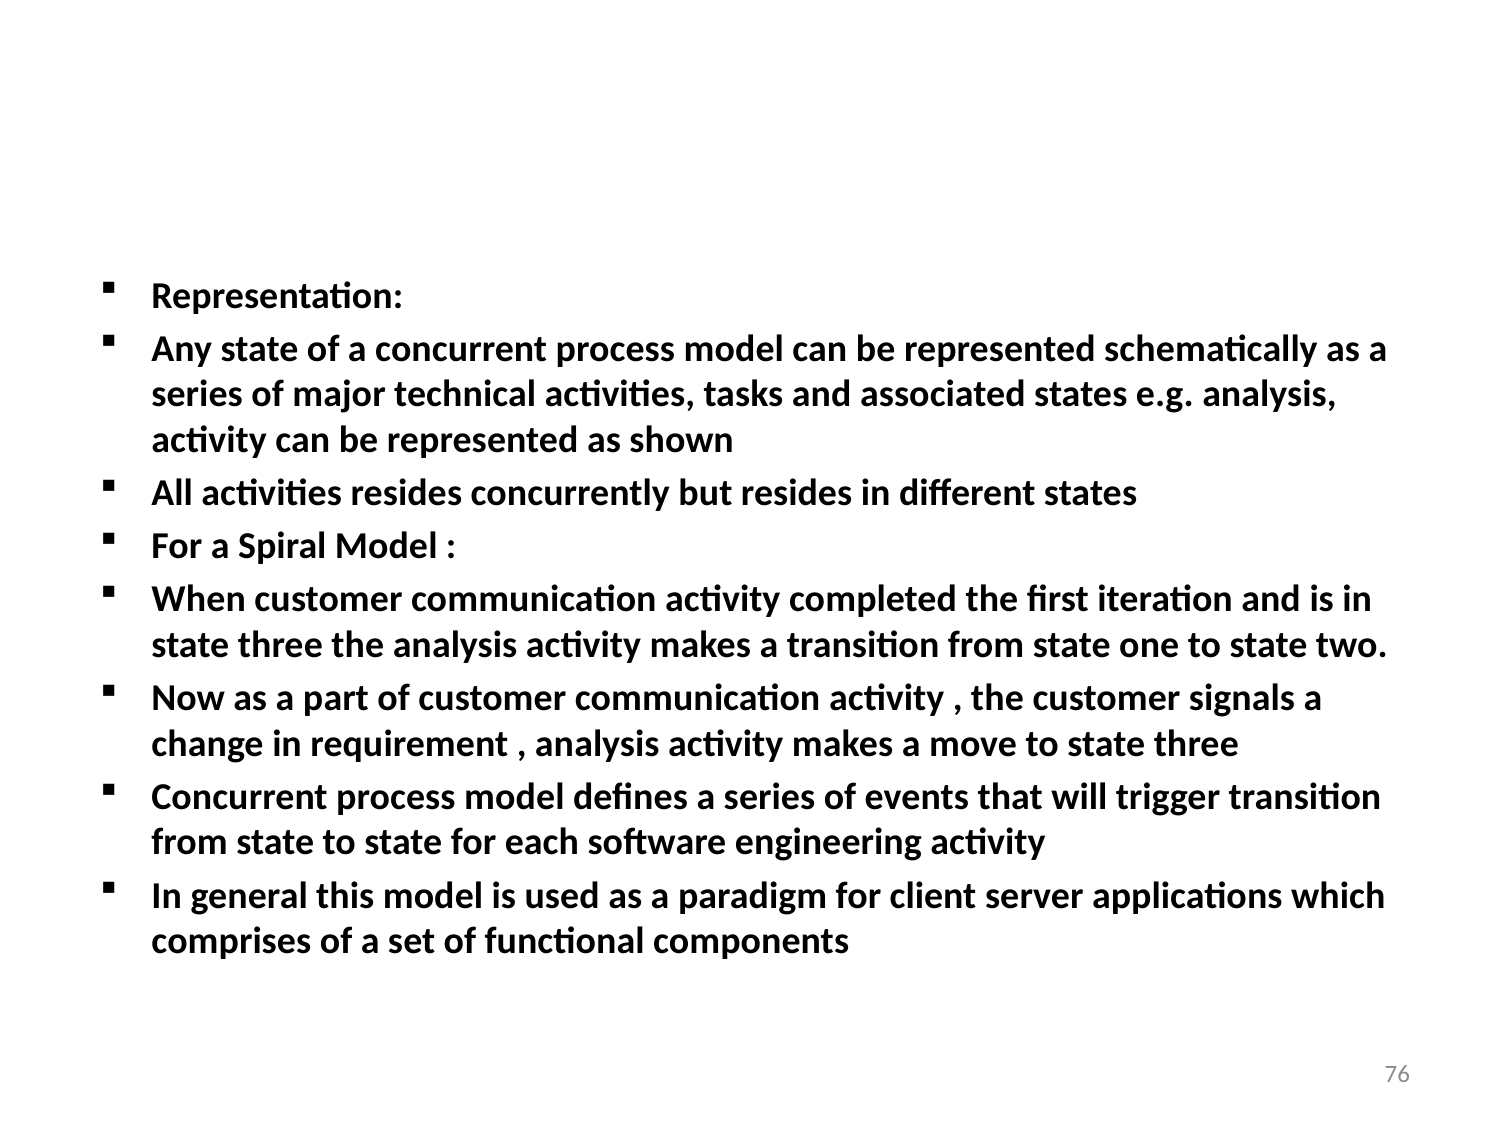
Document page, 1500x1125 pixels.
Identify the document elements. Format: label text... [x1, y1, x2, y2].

list Representation: Any state of a concurrent process model can be represented schematically as a series of major technical activities, tasks and associated states e.g. analysis, activity can be represented as shown All activities resides concurrently but resides in different states For a Spiral Model : When customer communication activity completed the first iteration and is in state three the analysis activity makes a transition from state one to state two. Now as a part of customer communication activity , the customer signals a change in requirement , analysis activity makes a move to state three Concurrent process model defines a series of events that will trigger transition from state to state for each software engineering activity In general this model is used as a paradigm for client server applications which comprises of a set of functional components [75, 262, 1425, 1005]
slide_number 76 [1074, 1042, 1425, 1103]
